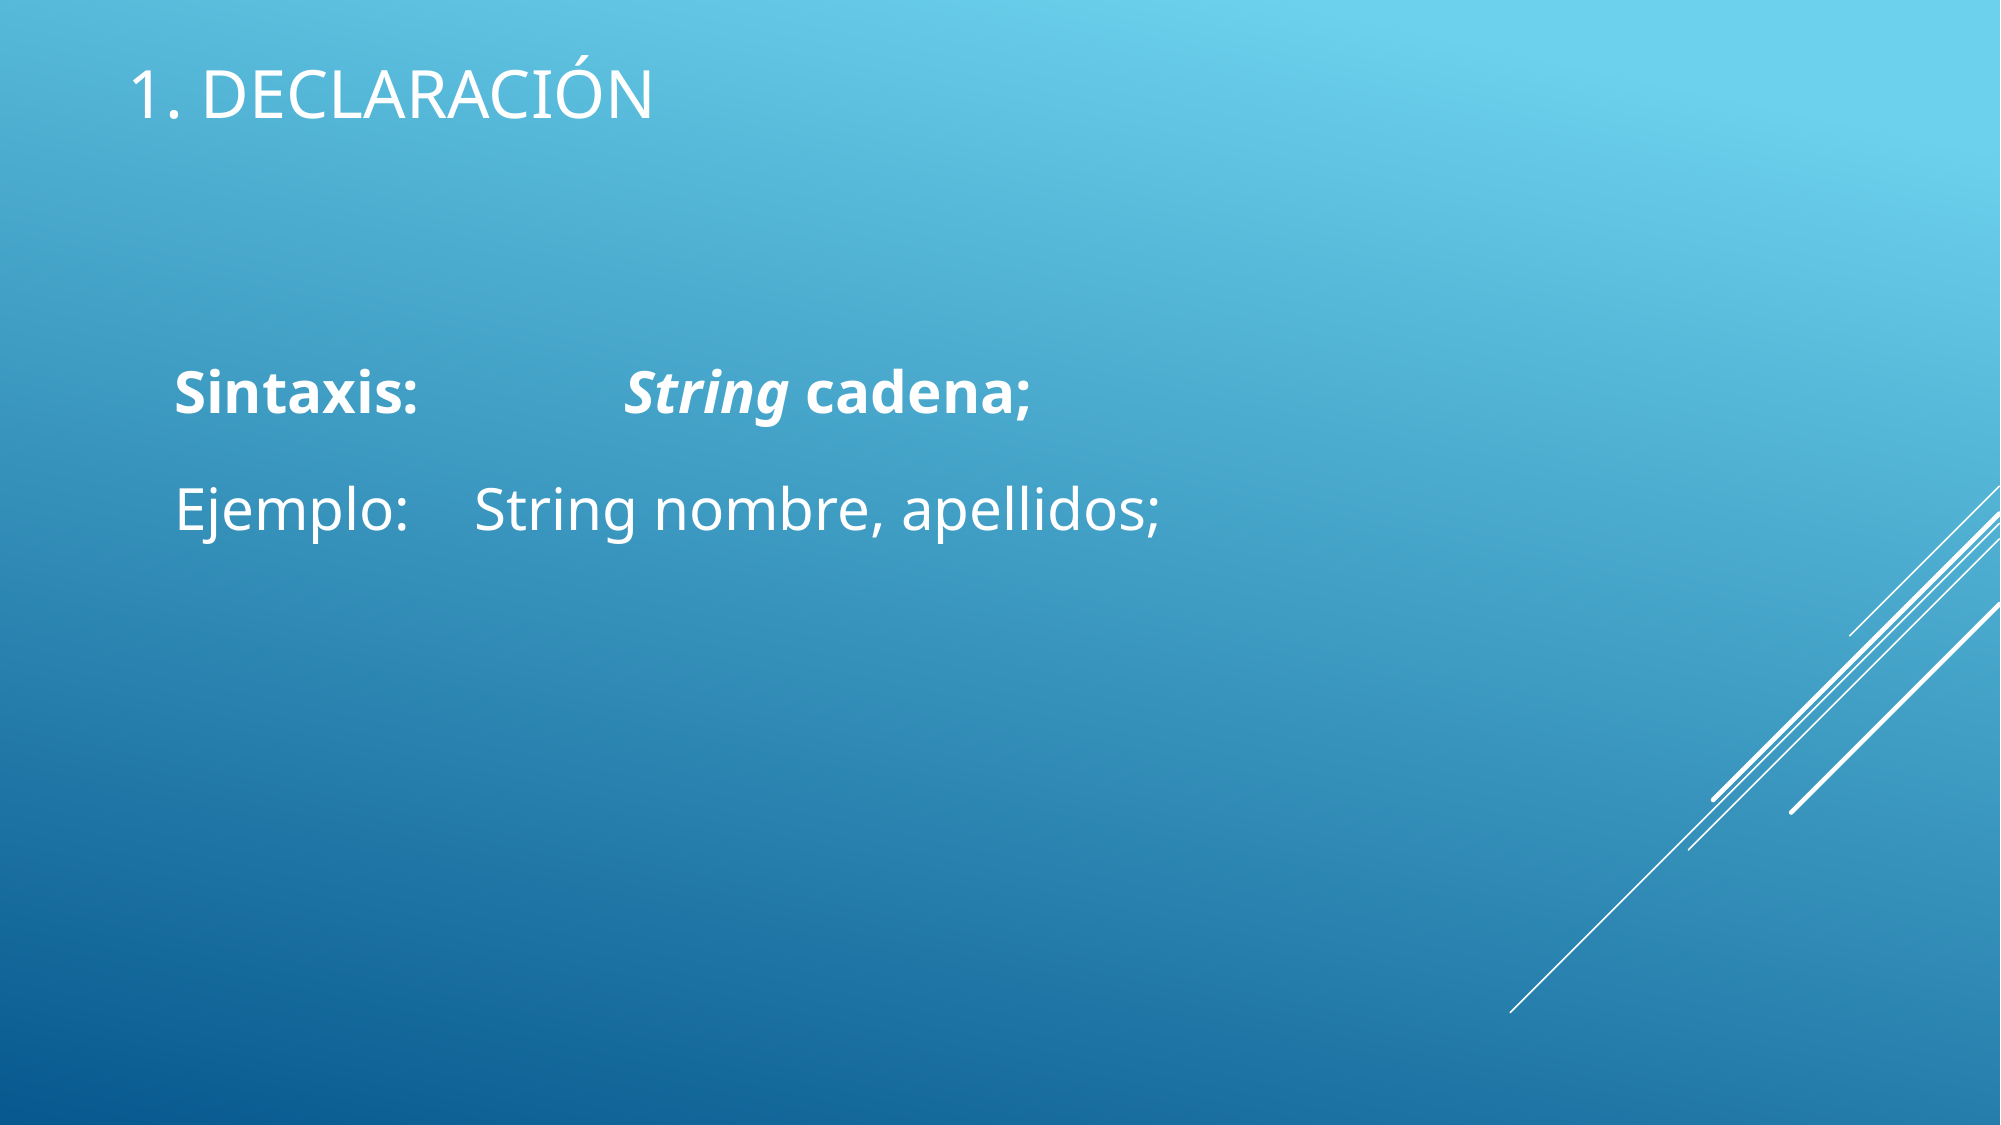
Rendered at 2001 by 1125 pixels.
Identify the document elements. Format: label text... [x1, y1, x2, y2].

list Sintaxis: String cadena; Ejemplo: String nombre, apellidos; [112, 259, 1513, 706]
title 1. Declaración [112, 0, 1513, 147]
